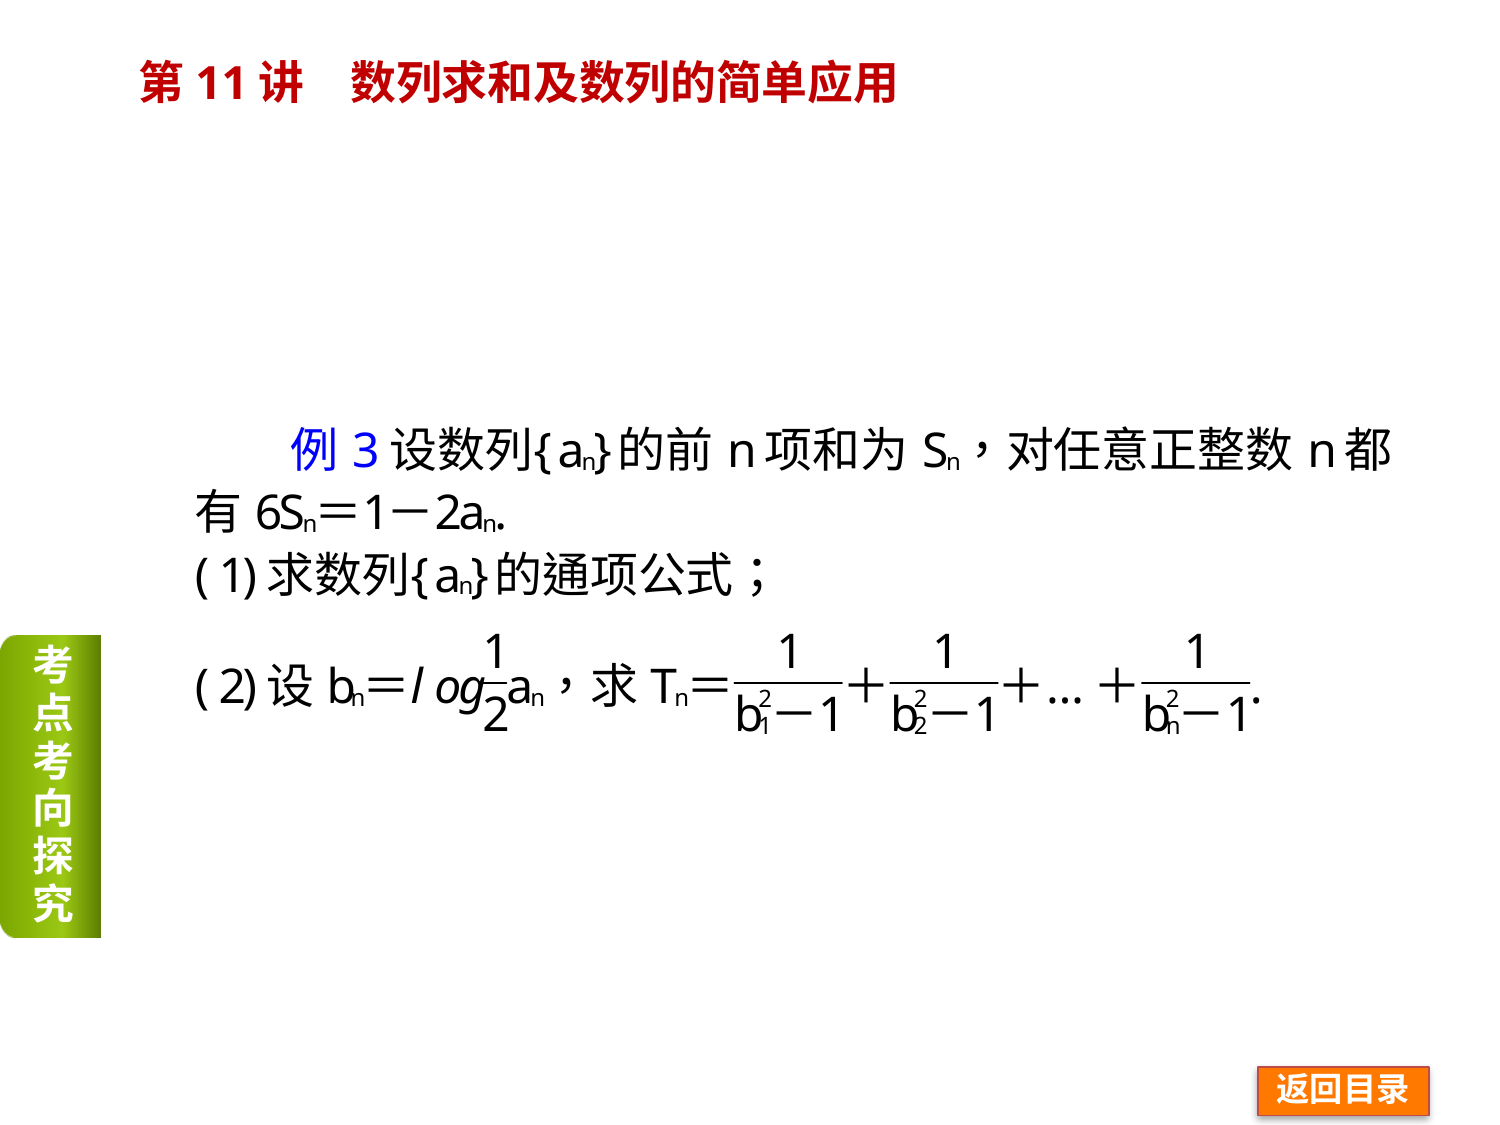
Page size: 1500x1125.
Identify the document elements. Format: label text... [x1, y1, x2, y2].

text_box 返回目录 [1398, 1066, 1430, 1116]
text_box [194, 418, 1394, 1116]
picture [0, 635, 101, 939]
text_box 第11讲 数列求和及数列的简单应用 [123, 42, 1223, 121]
